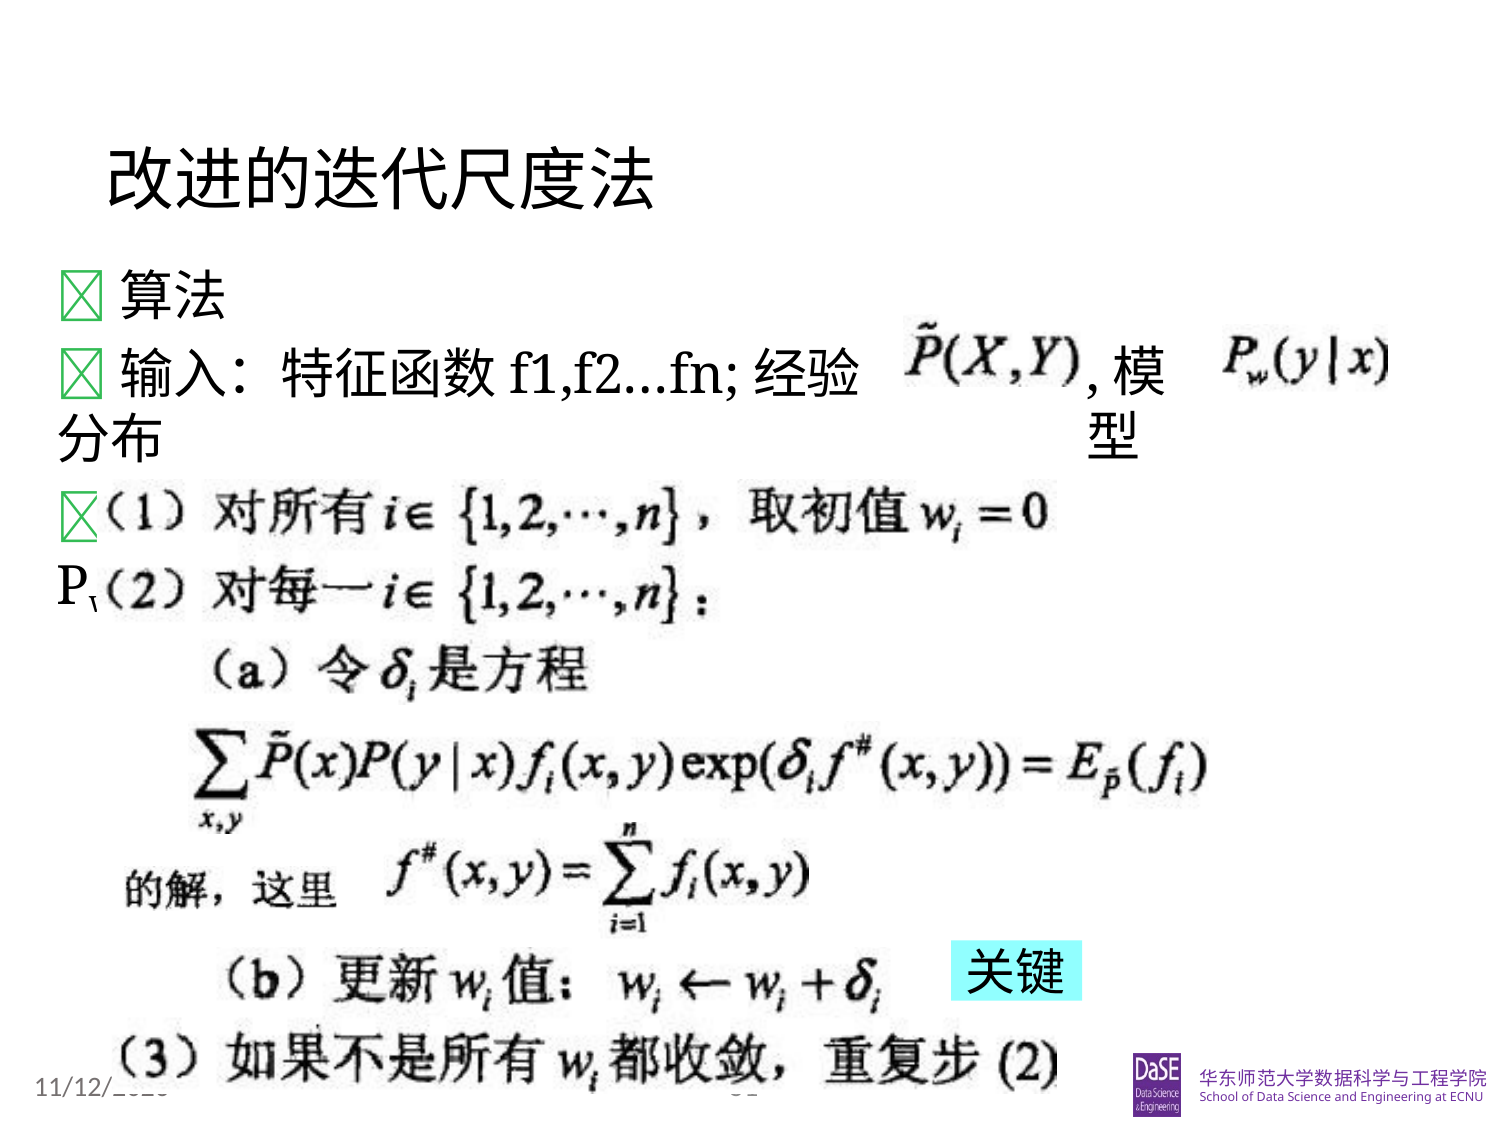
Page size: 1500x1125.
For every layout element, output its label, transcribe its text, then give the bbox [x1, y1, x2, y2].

picture [1133, 1053, 1181, 1117]
text_box [188, 721, 1209, 834]
text_box 关键 [951, 940, 1083, 1001]
text_box [383, 822, 809, 941]
text_box [123, 866, 337, 911]
text_box [96, 479, 1057, 705]
text_box ,模型 [1084, 337, 1211, 468]
text_box [111, 947, 1057, 1094]
text_box [903, 314, 1081, 387]
title 改进的迭代尺度法 [103, 0, 1397, 271]
text_box 算法 输入：特征函数f1,f2…fn;经验分布 输出：最优参数wi*；最优模型Pw* [54, 261, 906, 619]
text_box [1222, 324, 1388, 394]
